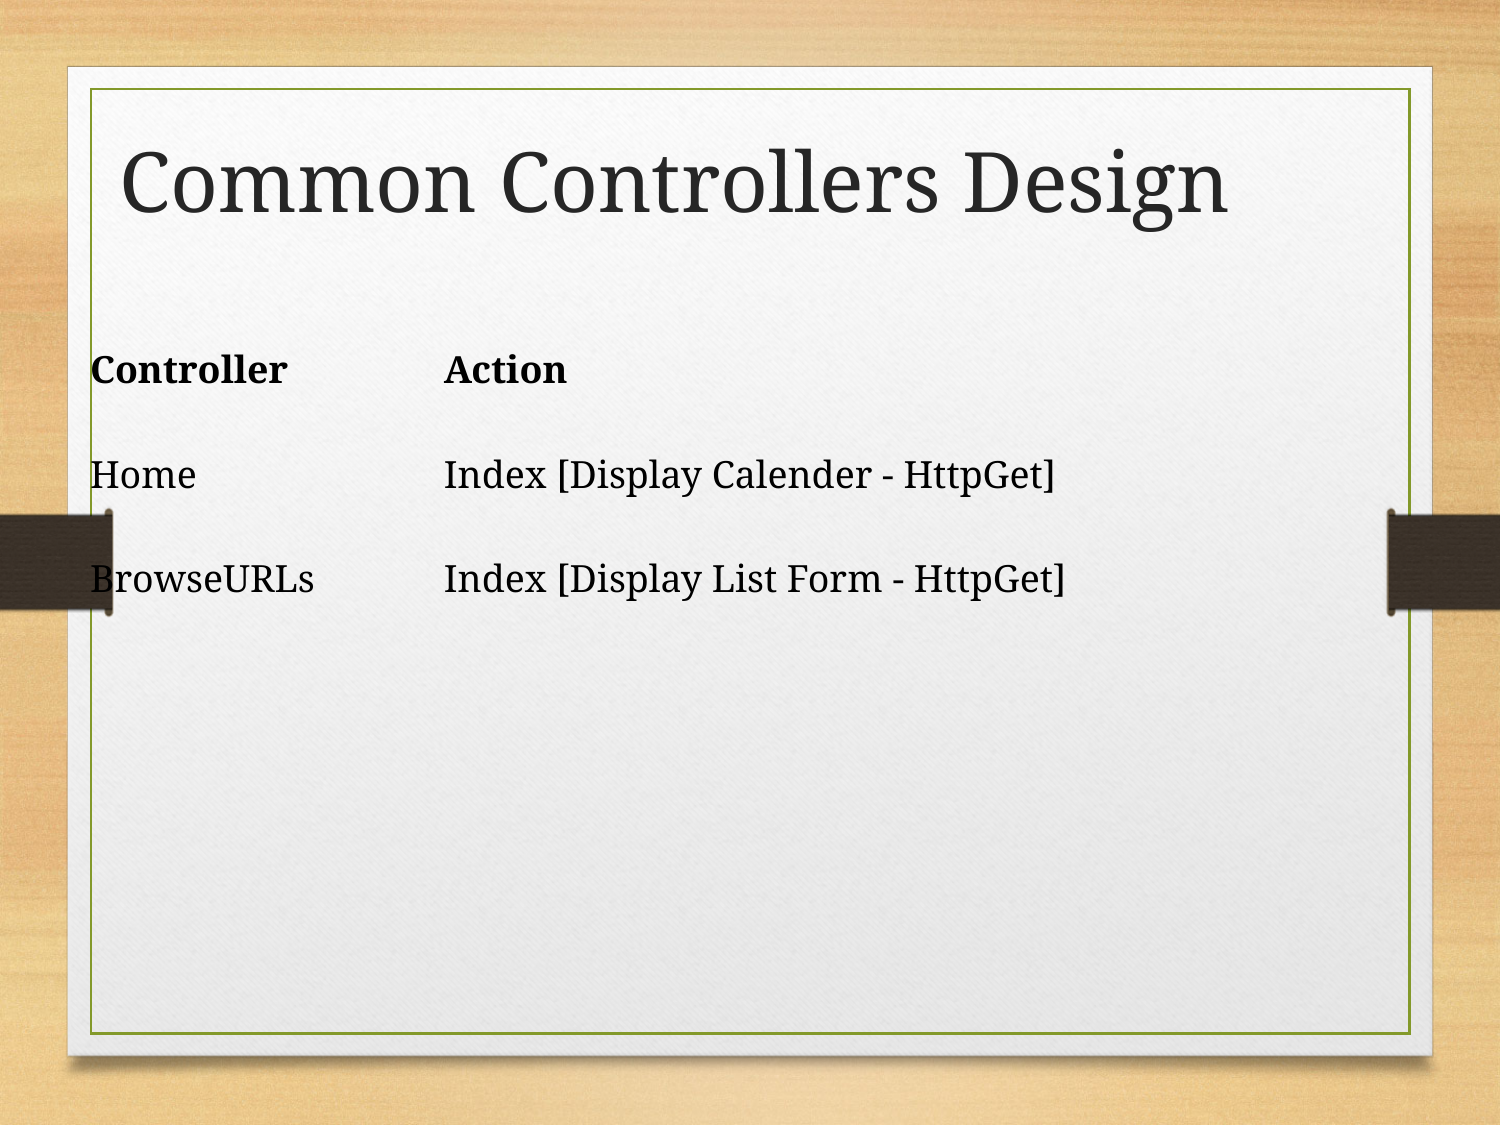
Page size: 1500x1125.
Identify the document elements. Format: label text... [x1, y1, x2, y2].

picture [0, 0, 1500, 1125]
table_cell Home [75, 433, 429, 538]
table_header Controller [75, 329, 429, 433]
table_cell Index [Display Calender - HttpGet] [429, 433, 1310, 538]
text_box Common Controllers Design [75, 22, 1276, 244]
table_header Action [429, 329, 1310, 433]
table_cell BrowseURLs [75, 538, 429, 643]
table_cell Index [Display List Form - HttpGet] [429, 538, 1310, 643]
